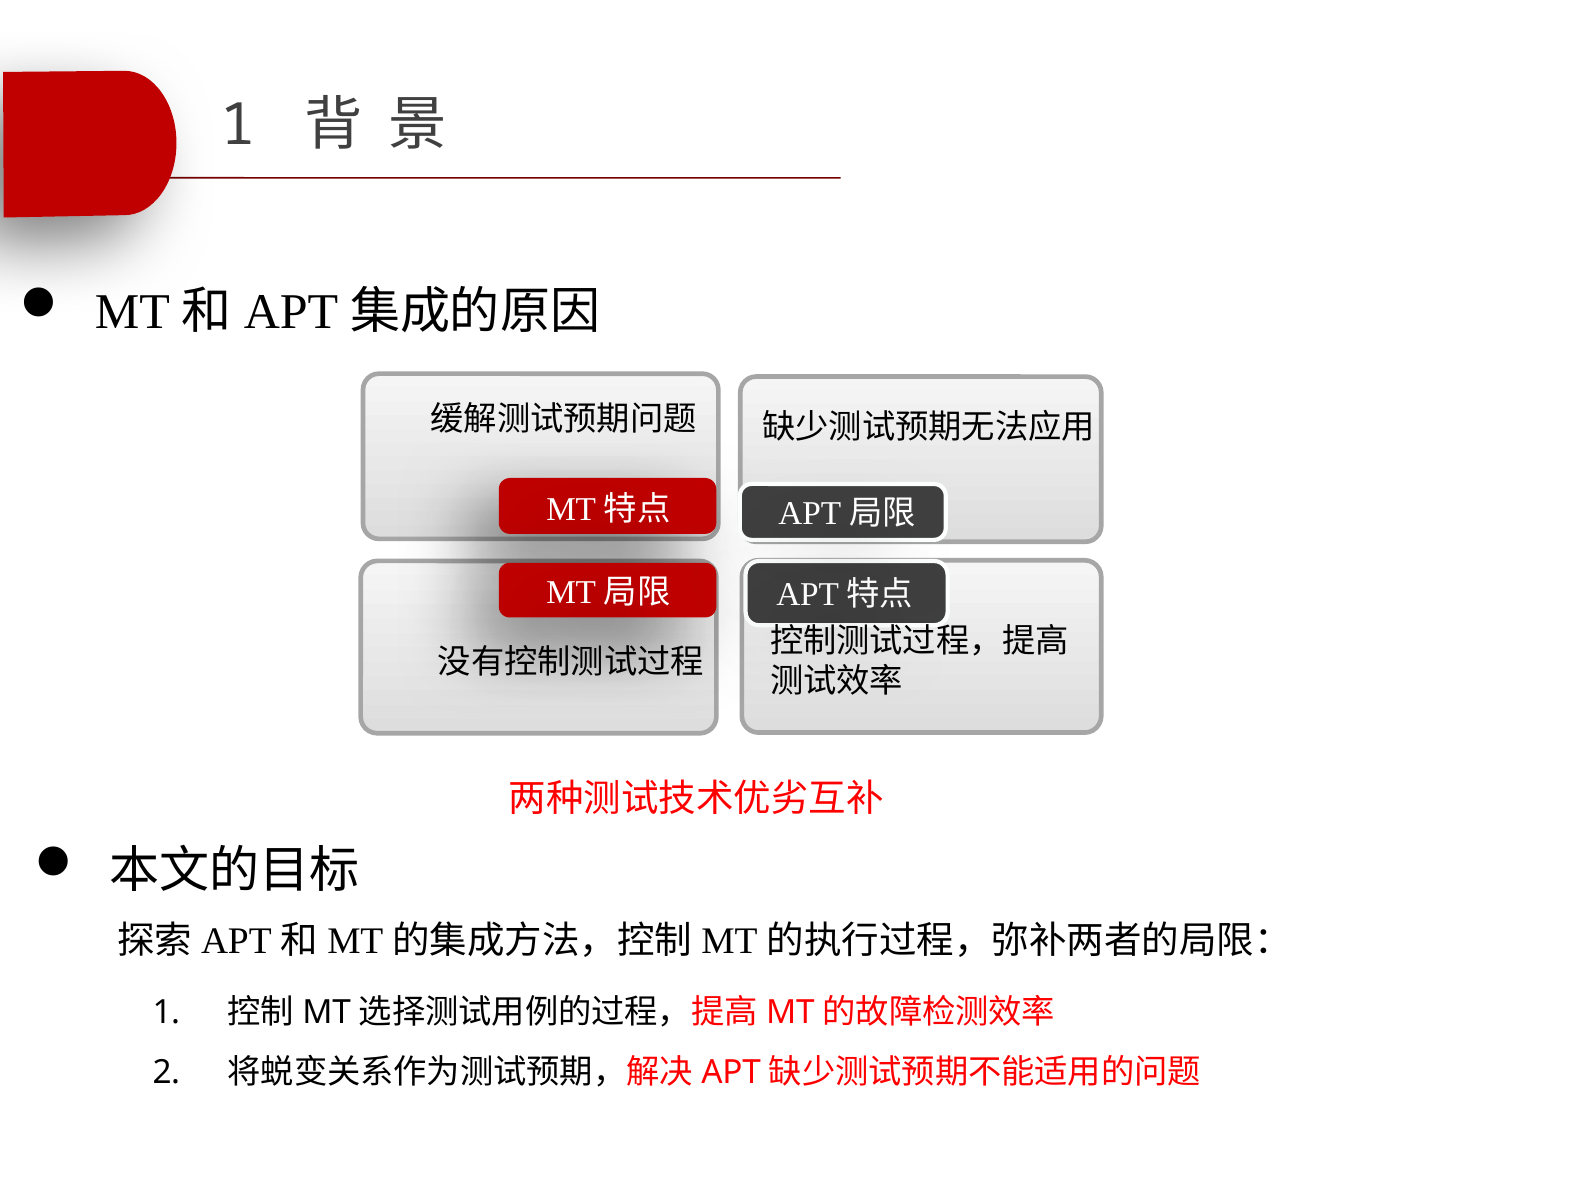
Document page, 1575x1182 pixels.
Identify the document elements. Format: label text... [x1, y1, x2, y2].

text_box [498, 477, 717, 535]
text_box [498, 562, 717, 618]
text_box MT和APT集成的原因 [4, 271, 615, 347]
text_box 控制测试过程，提高测试效率 [748, 608, 1116, 710]
text_box [740, 456, 1102, 542]
text_box 本文的目标 [19, 830, 410, 905]
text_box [745, 560, 948, 626]
text_box 没有控制测试过程 [416, 629, 727, 691]
text_box 两种测试技术优劣互补 [493, 766, 919, 827]
text_box [741, 635, 1102, 733]
text_box 1 背 景 [202, 47, 549, 196]
text_box [948, 560, 1102, 608]
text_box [739, 483, 946, 541]
text_box [360, 560, 717, 734]
text_box [740, 376, 1102, 394]
text_box 控制MT选择测试用例的过程，提高MT的故障检测效率 将蜕变关系作为测试预期，解决APT缺少测试预期不能适用的问题 [138, 963, 1235, 1098]
text_box [362, 373, 719, 539]
text_box 缺少测试预期无法应用 [726, 394, 1116, 456]
text_box 探索APT和MT的集成方法，控制MT的执行过程，弥补两者的局限： [102, 908, 1402, 969]
text_box 缓解测试预期问题 [409, 387, 734, 448]
